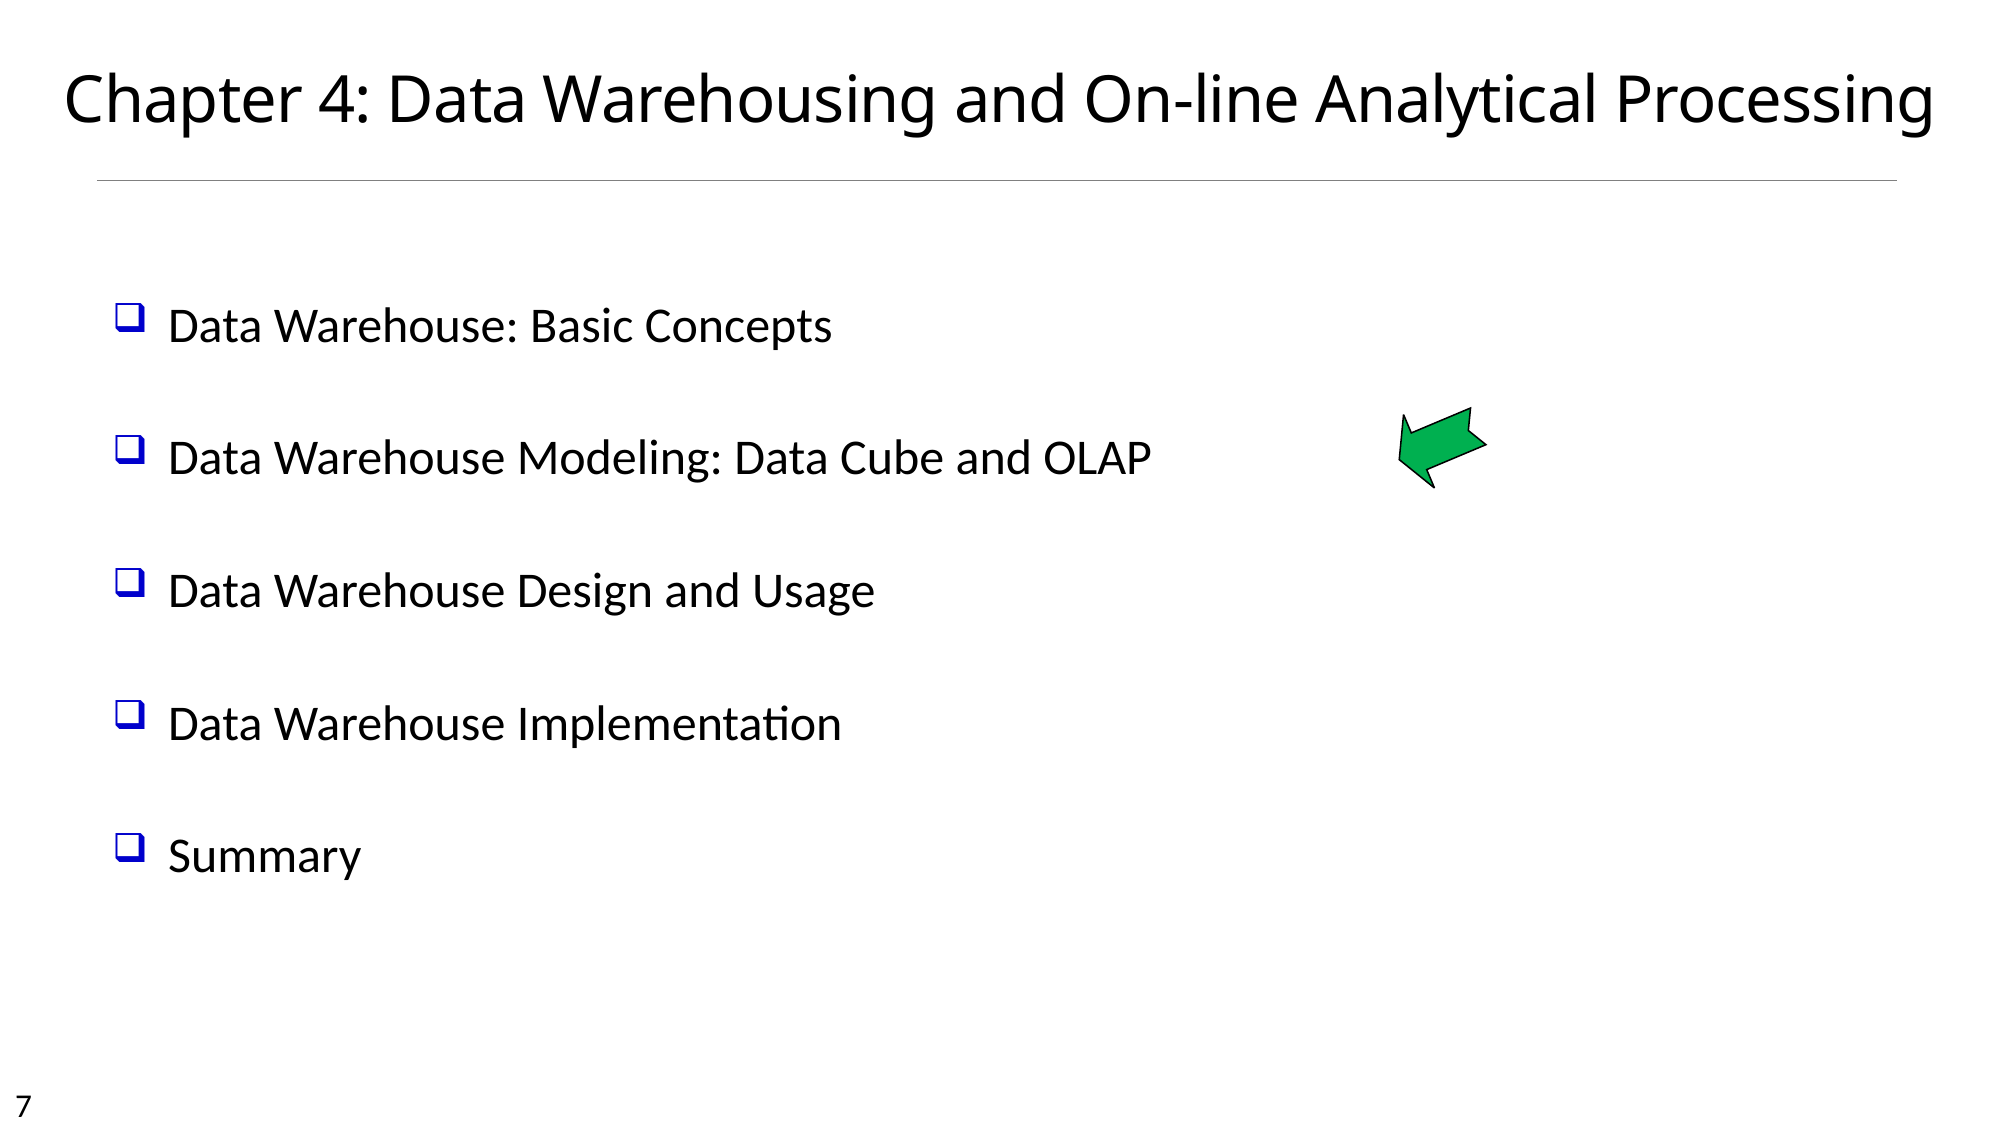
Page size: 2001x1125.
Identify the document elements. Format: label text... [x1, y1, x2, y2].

text_box [1399, 408, 1486, 488]
list Data Warehouse: Basic Concepts Data Warehouse Modeling: Data Cube and OLAP Data Warehouse Design and Usage Data Warehouse Implementation Summary [97, 224, 1896, 1063]
title Chapter 4: Data Warehousing and On-line Analytical Processing [0, 47, 2000, 158]
